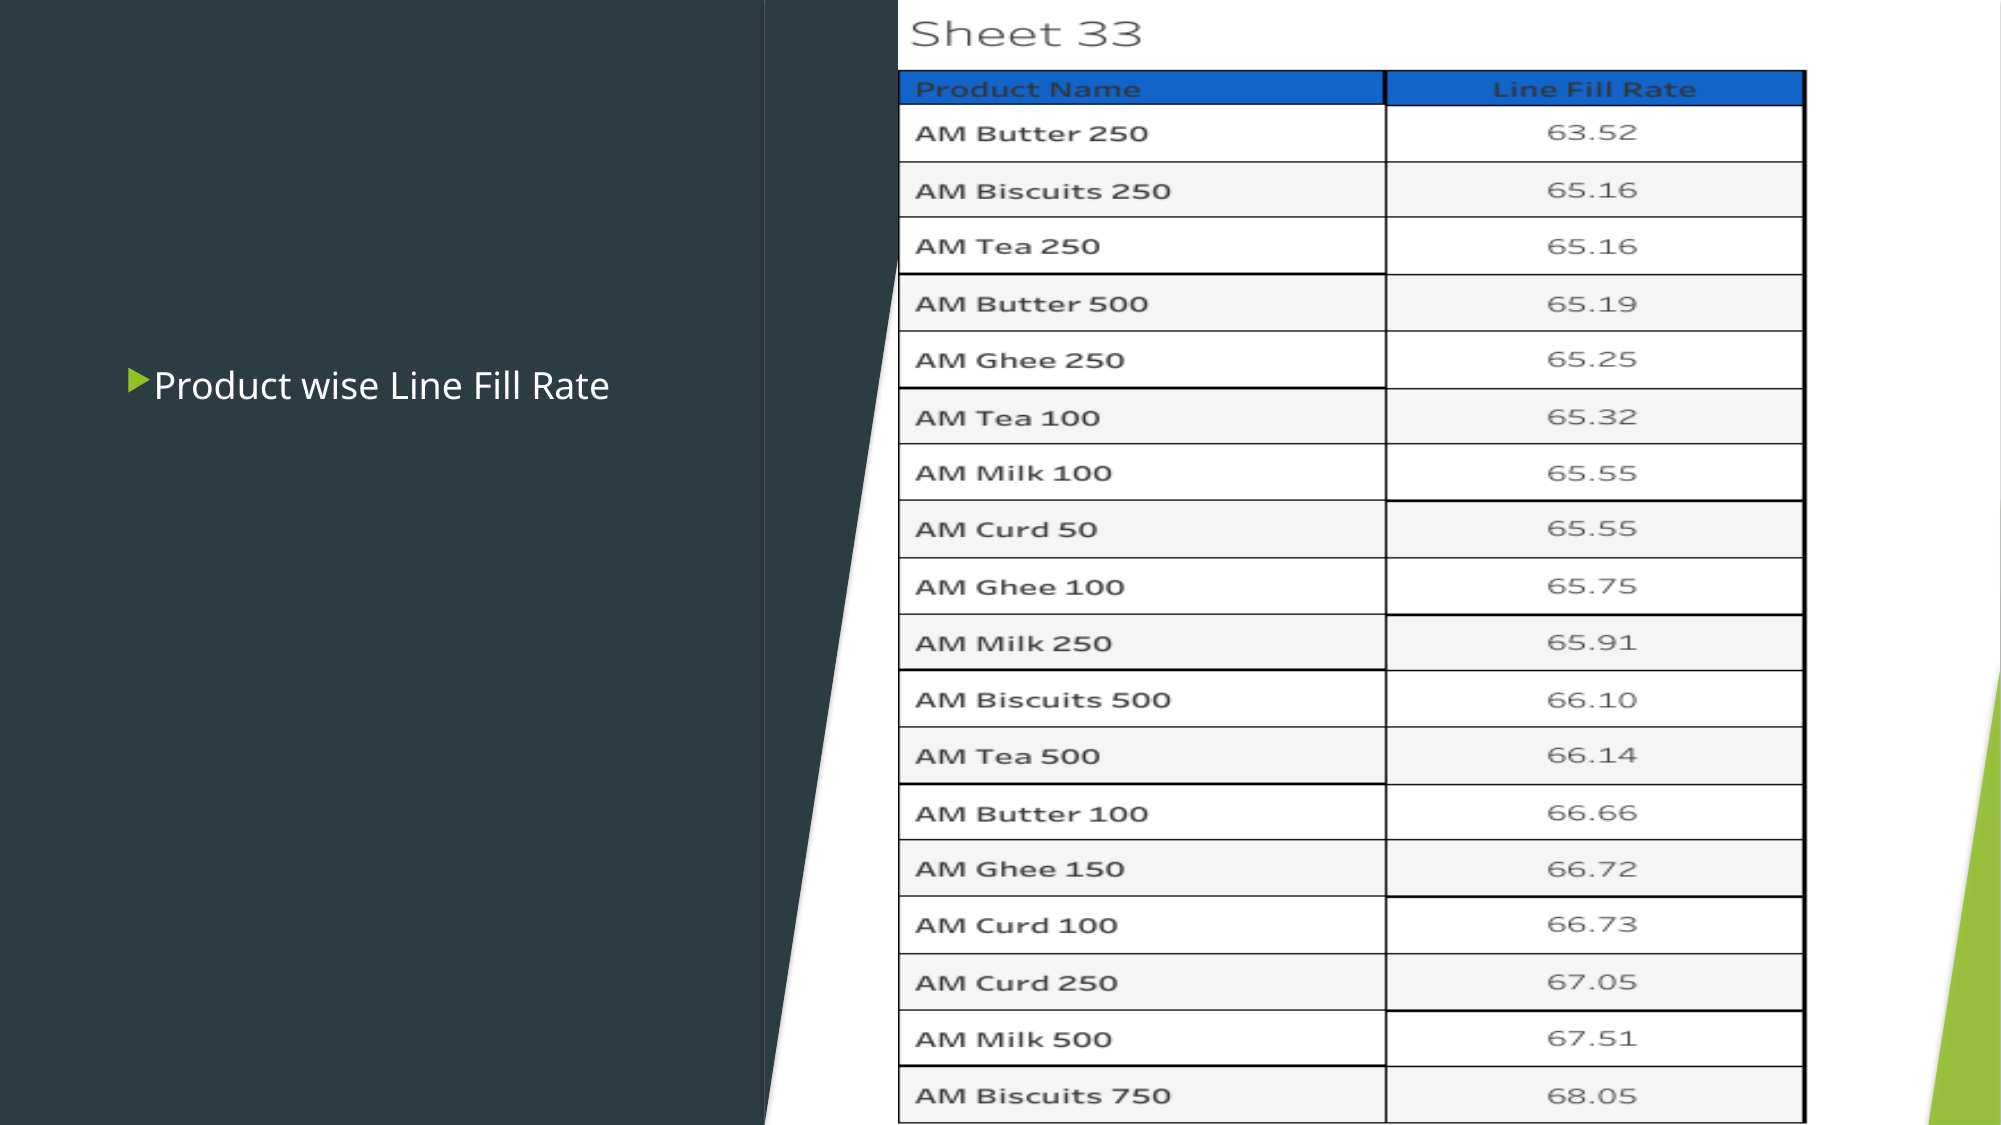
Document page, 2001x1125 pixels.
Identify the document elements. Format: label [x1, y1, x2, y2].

picture [897, 0, 1812, 1125]
text_box [1813, 0, 2000, 1125]
text_box [0, 0, 896, 1125]
